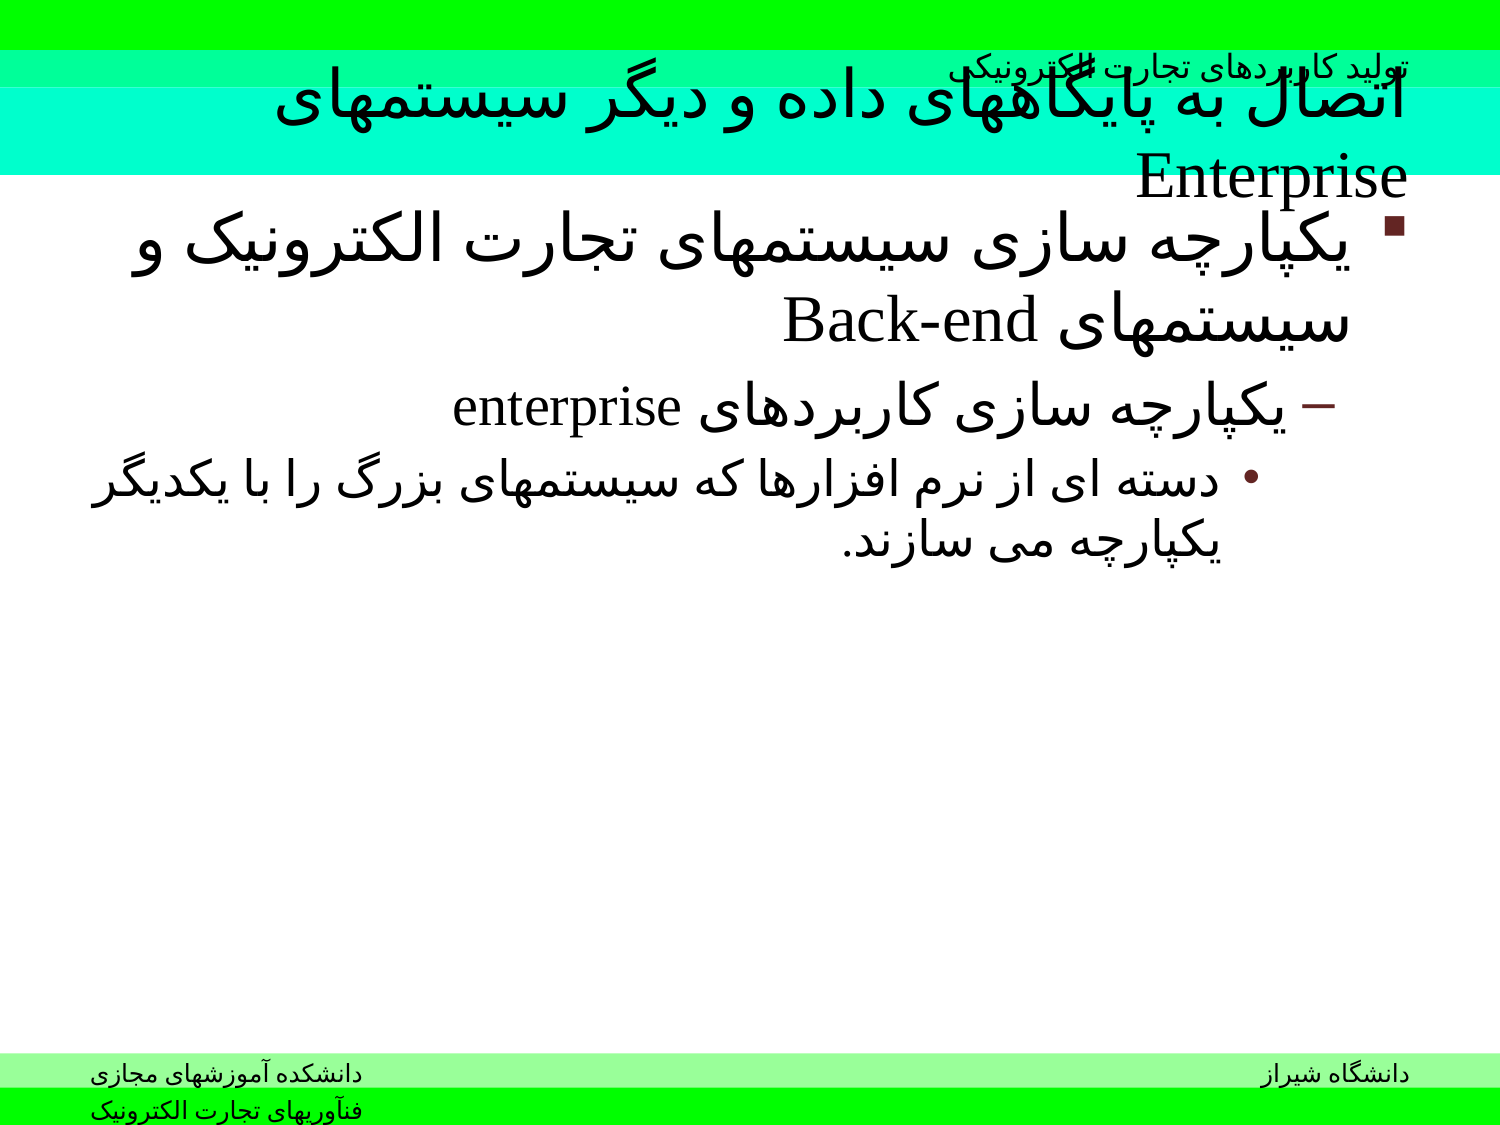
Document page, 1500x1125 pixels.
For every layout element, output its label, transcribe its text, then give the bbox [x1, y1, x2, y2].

list یکپارچه سازی سیستمهای تجارت الکترونیک و سیستمهای Back-end یکپارچه سازی کاربردهای enterprise دسته ای از نرم افزارها که سیستمهای بزرگ را با یکدیگر یکپارچه می سازند. [75, 187, 1425, 1005]
title اتصال به پایگاههای داده و دیگر سیستمهای Enterprise [75, 87, 1425, 175]
